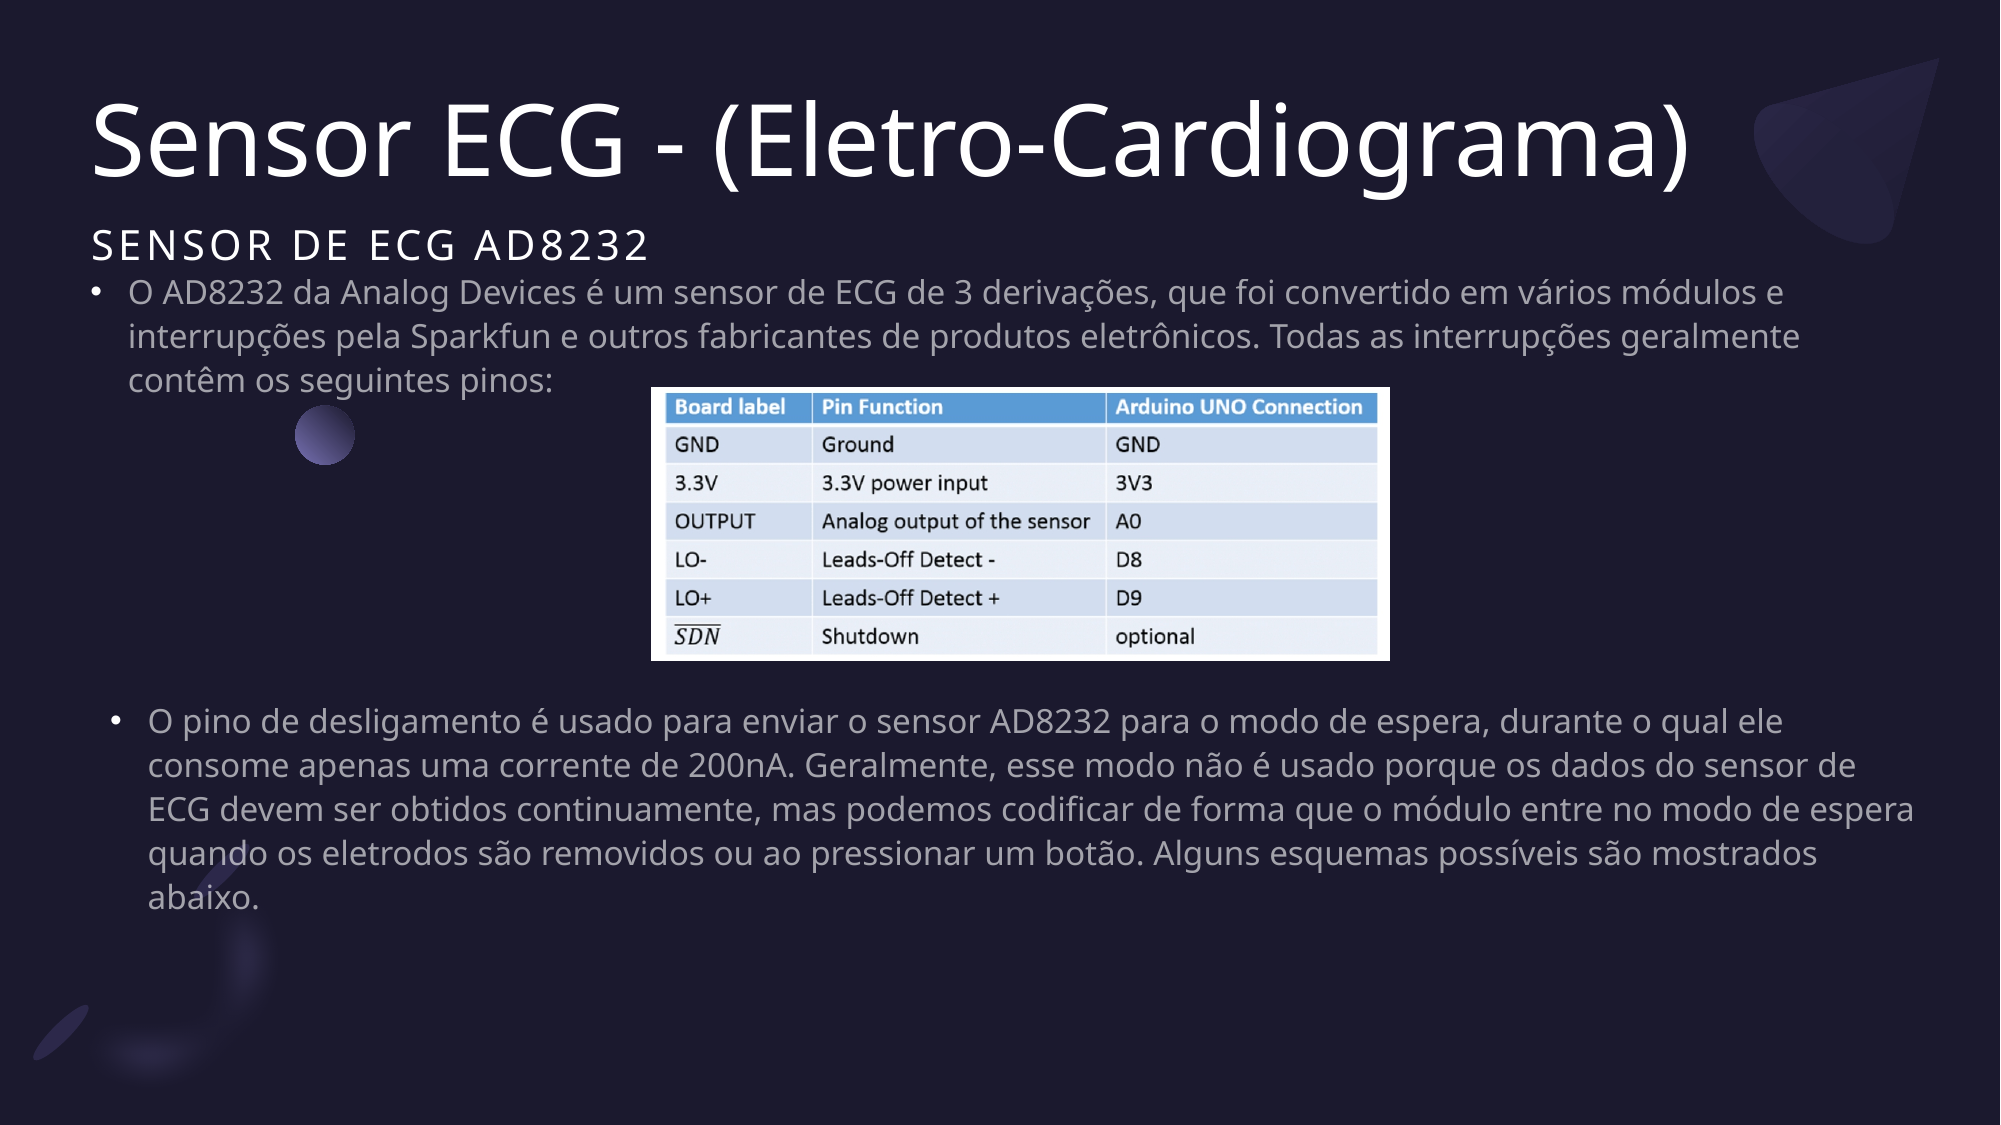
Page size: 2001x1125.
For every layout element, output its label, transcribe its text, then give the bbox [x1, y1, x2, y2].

list sensor de ECG AD8232 [91, 180, 820, 269]
list O AD8232 da Analog Devices é um sensor de ECG de 3 derivações, que foi convertido em vários módulos e interrupções pela Sparkfun e outros fabricantes de produtos eletrônicos. Todas as interrupções geralmente contêm os seguintes pinos: [90, 267, 1911, 388]
title Sensor ECG - (Eletro-Cardiograma) [90, 90, 1911, 267]
picture [651, 387, 1390, 661]
text_box O pino de desligamento é usado para enviar o sensor AD8232 para o modo de espera, durante o qual ele consome apenas uma corrente de 200nA. Geralmente, esse modo não é usado porque os dados do sensor de ECG devem ser obtidos continuamente, mas podemos codificar de forma que o módulo entre no modo de espera quando os eletrodos são removidos ou ao pressionar um botão. Alguns esquemas possíveis são mostrados abaixo. [110, 696, 1931, 817]
